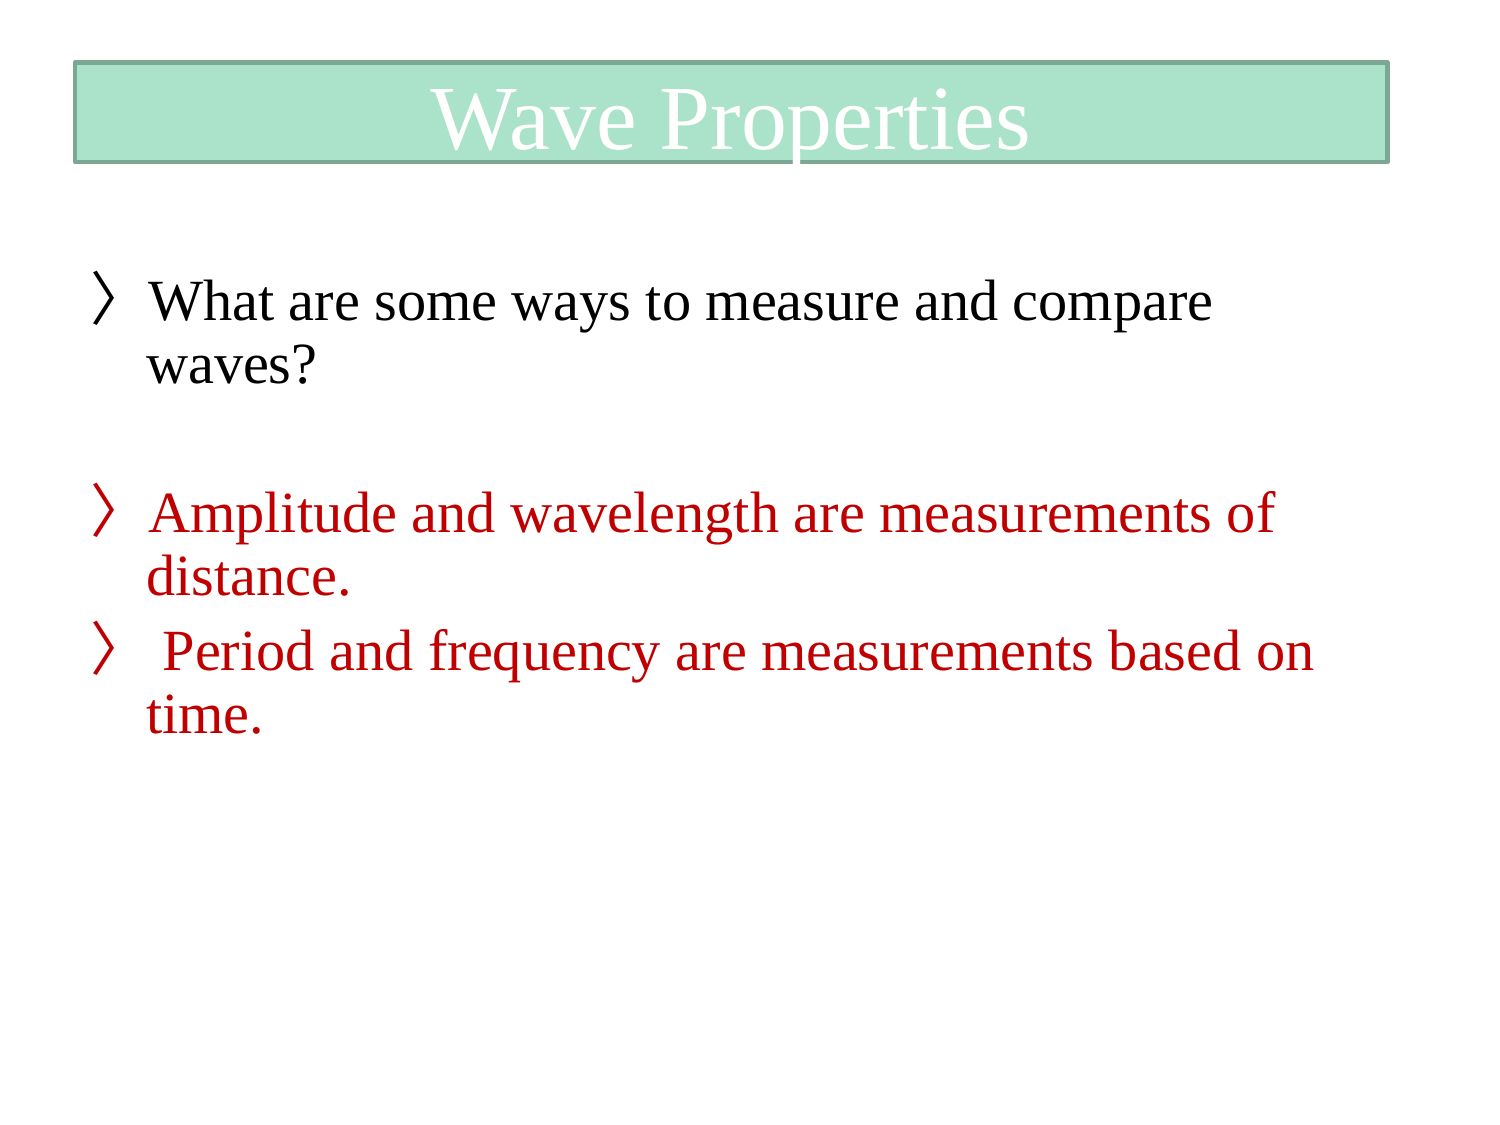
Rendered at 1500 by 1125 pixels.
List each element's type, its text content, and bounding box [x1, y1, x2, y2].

list What are some ways to measure and compare waves? Amplitude and wavelength are measurements of distance. Period and frequency are measurements based on time. [75, 262, 1394, 975]
title Wave Properties [73, 60, 1390, 164]
